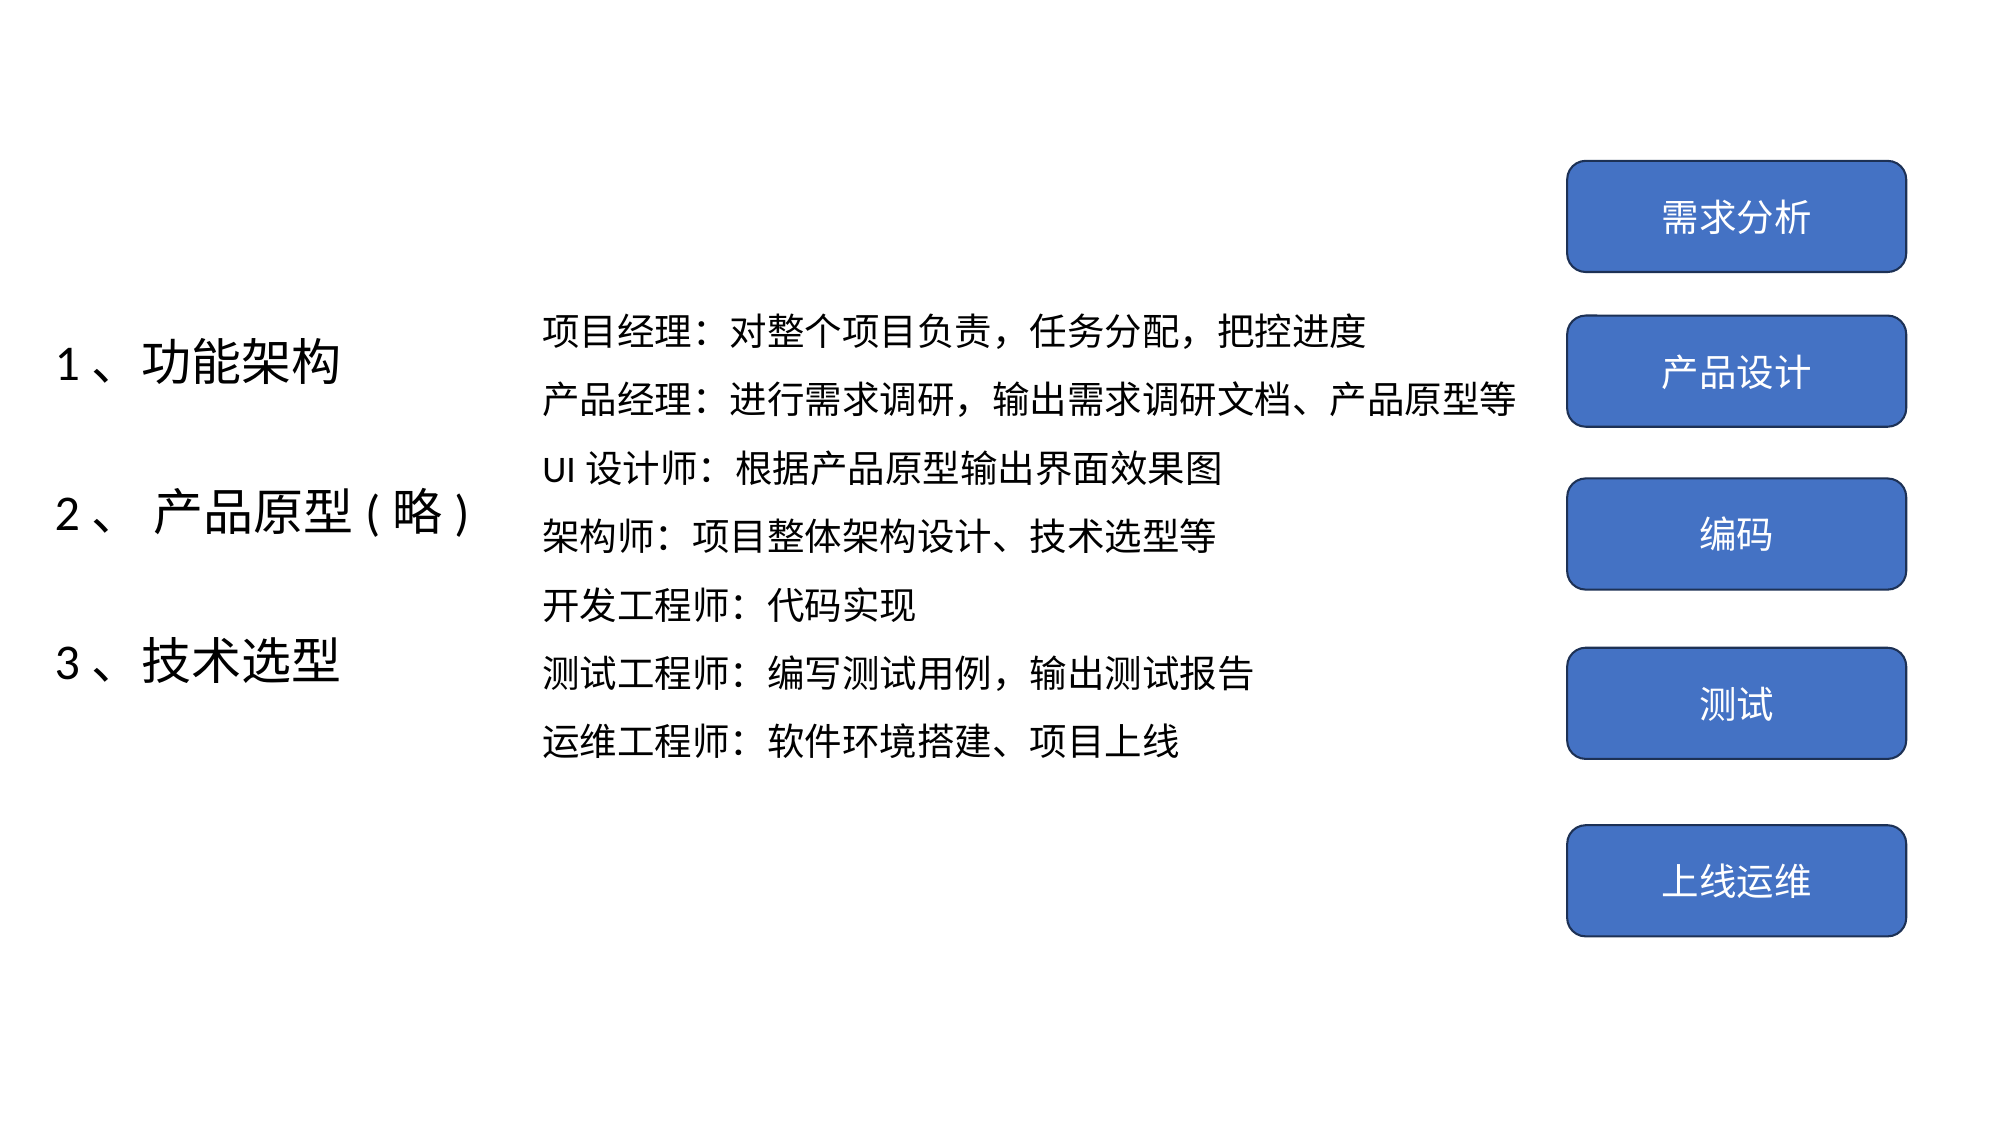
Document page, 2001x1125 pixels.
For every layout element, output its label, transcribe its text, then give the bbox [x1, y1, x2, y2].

text_box 上线运维 [1566, 824, 1908, 938]
text_box 编码 [1566, 477, 1908, 591]
text_box 产品设计 [1566, 314, 1908, 428]
text_box 测试 [1566, 646, 1908, 760]
subtitle 1、功能架构 2、 产品原型(略) 3、技术选型 [39, 329, 1540, 773]
text_box 项目经理：对整个项目负责，任务分配，把控进度 产品经理：进行需求调研，输出需求调研文档、产品原型等 UI设计师：根据产品原型输出界面效果图 架构师：项目整体架构设计、技术选型等 开发工程师：代码实现 测试工程师：编写测试用例，输出测试报告 运维工程师：软件环境搭建、项目上线 [527, 293, 1566, 771]
text_box 需求分析 [1566, 159, 1908, 274]
